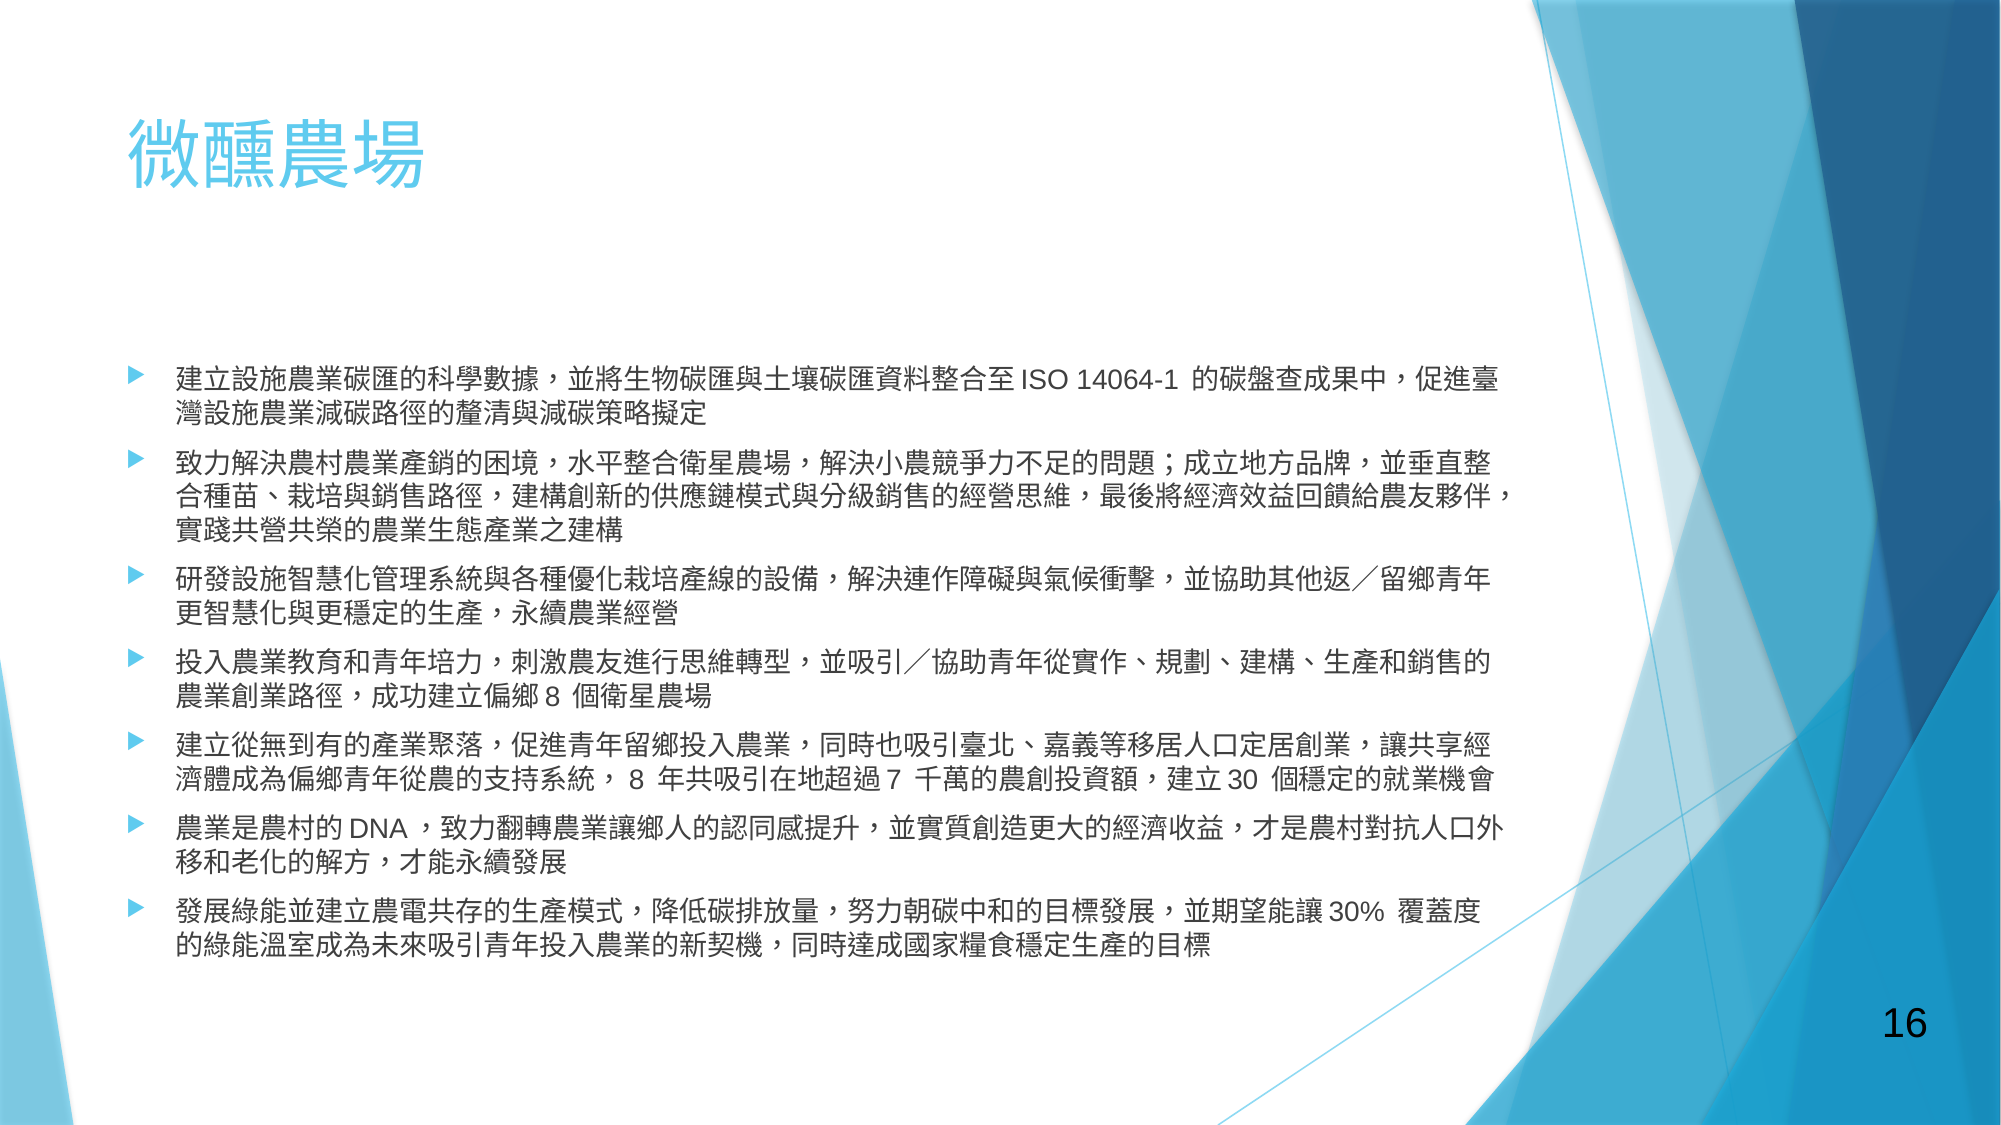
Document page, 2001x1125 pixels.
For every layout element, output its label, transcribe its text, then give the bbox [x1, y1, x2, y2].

title 微醺農場 [111, 99, 1522, 317]
list 建立設施農業碳匯的科學數據，並將生物碳匯與土壤碳匯資料整合至ISO 14064-1 的碳盤查成果中，促進臺灣設施農業減碳路徑的釐清與減碳策略擬定 致力解決農村農業產銷的困境，水平整合衛星農場，解決小農競爭力不足的問題；成立地方品牌，並垂直整合種苗、栽培與銷售路徑，建構創新的供應鏈模式與分級銷售的經營思維，最後將經濟效益回饋給農友夥伴，實踐共營共榮的農業生態產業之建構 研發設施智慧化管理系統與各種優化栽培產線的設備，解決連作障礙與氣候衝擊，並協助其他返／留鄉青年更智慧化與更穩定的生產，永續農業經營 投入農業教育和青年培力，刺激農友進行思維轉型，並吸引／協助青年從實作、規劃、建構、生產和銷售的農業創業路徑，成功建立偏鄉8 個衛星農場 建立從無到有的產業聚落，促進青年留鄉投入農業，同時也吸引臺北、嘉義等移居人口定居創業，讓共享經濟體成為偏鄉青年從農的支持系統，8 年共吸引在地超過7 千萬的農創投資額，建立30 個穩定的就業機會 農業是農村的DNA，致力翻轉農業讓鄉人的認同感提升，並實質創造更大的經濟收益，才是農村對抗人口外移和老化的解方，才能永續發展 發展綠能並建立農電共存的生產模式，降低碳排放量，努力朝碳中和的目標發展，並期望能讓30% 覆蓋度的綠能溫室成為未來吸引青年投入農業的新契機，同時達成國家糧食穩定生產的目標 [111, 354, 1522, 992]
slide_number 16 [1831, 991, 1944, 1051]
